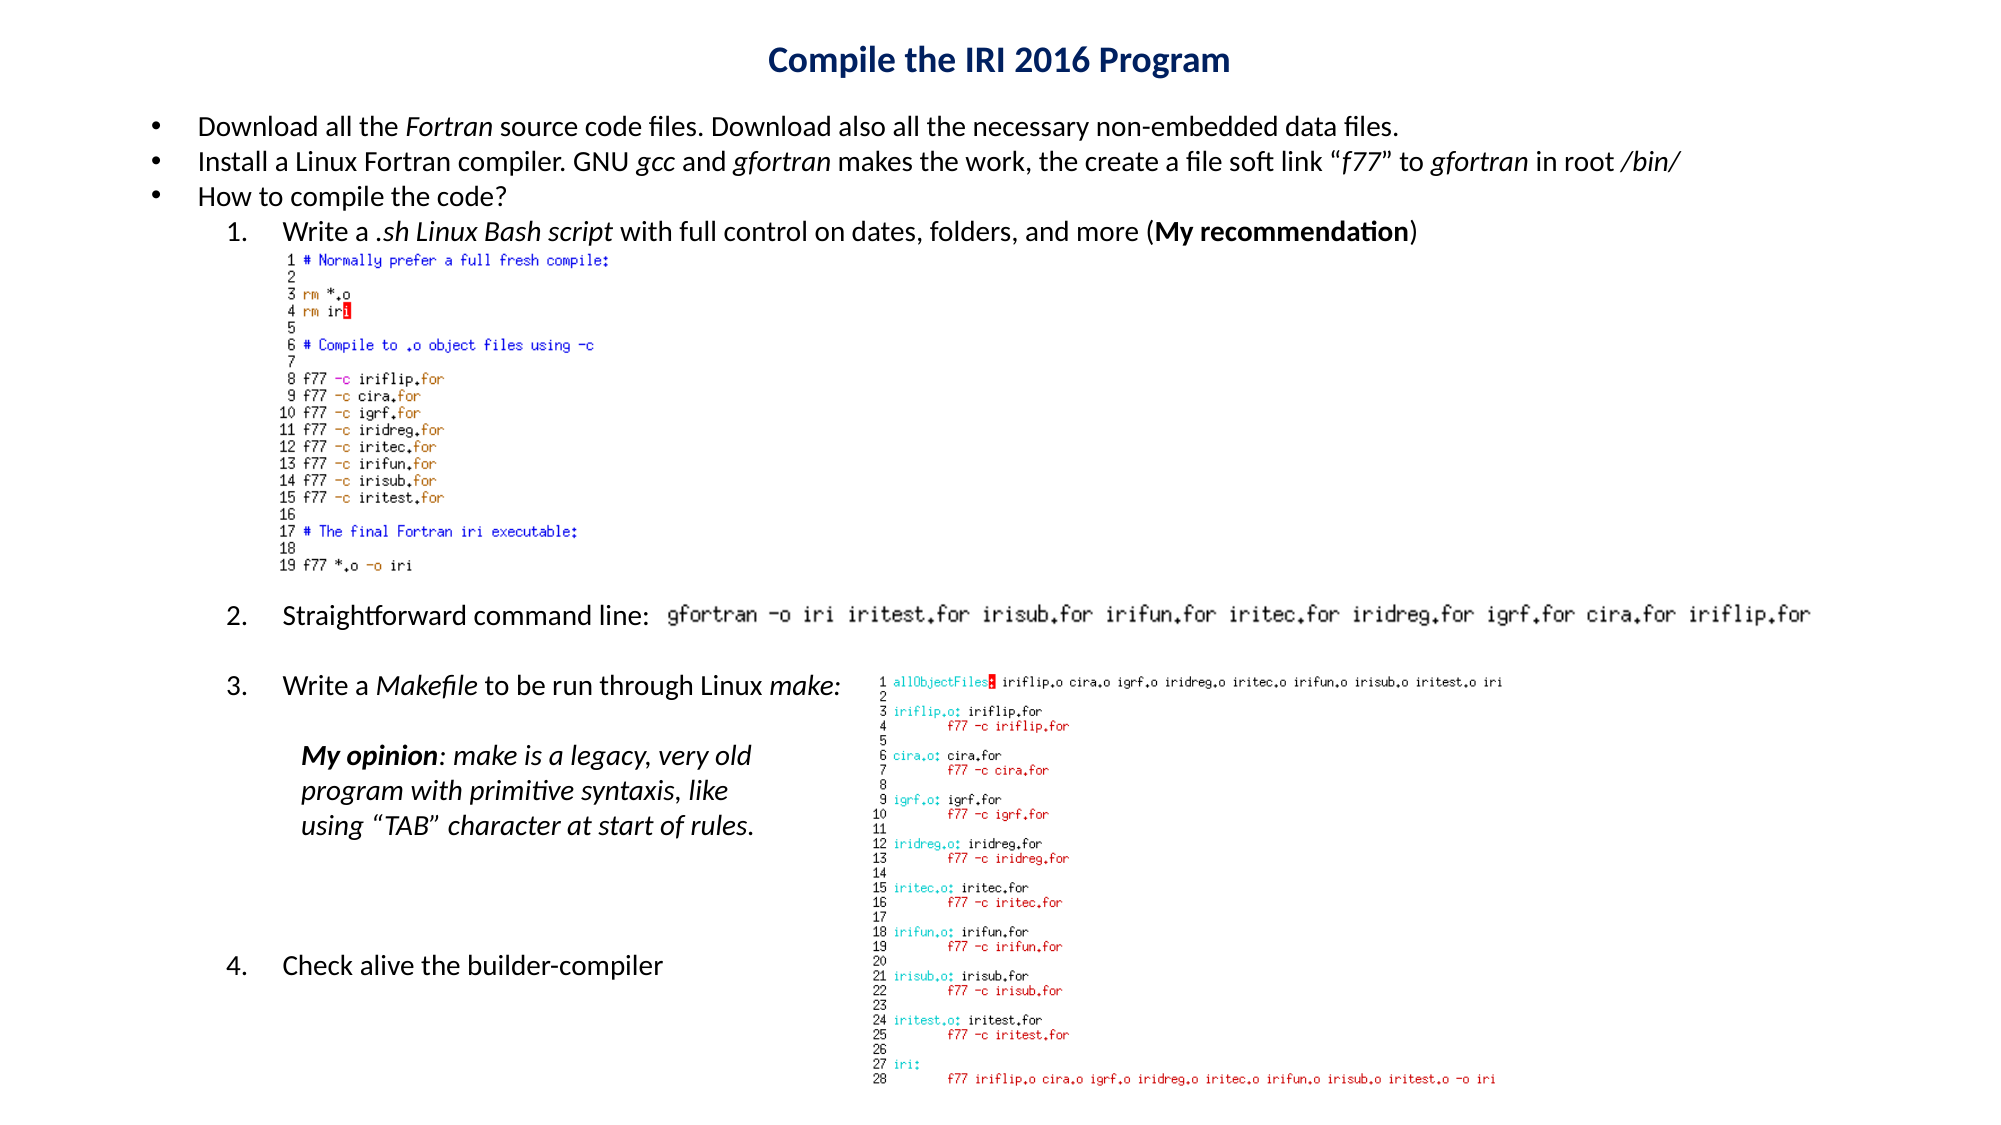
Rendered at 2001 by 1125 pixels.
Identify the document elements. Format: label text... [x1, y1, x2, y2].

picture [868, 673, 1505, 1088]
picture [274, 250, 613, 576]
picture [667, 601, 1818, 630]
text_box Download all the Fortran source code files. Download also all the necessary non-embedded data files. Install a Linux Fortran compiler. GNU gcc and gfortran makes the work, the create a file soft link “f77” to gfortran in root /bin/ How to compile the code? Write a .sh Linux Bash script with full control on dates, folders, and more (My recommendation) Straightforward command line: Write a Makefile to be run through Linux make: My opinion: make is a legacy, very old program with primitive syntaxis, like using “TAB” character at start of rules. Check alive the builder-compiler [136, 99, 1878, 989]
text_box Compile the IRI 2016 Program [495, 27, 1505, 87]
